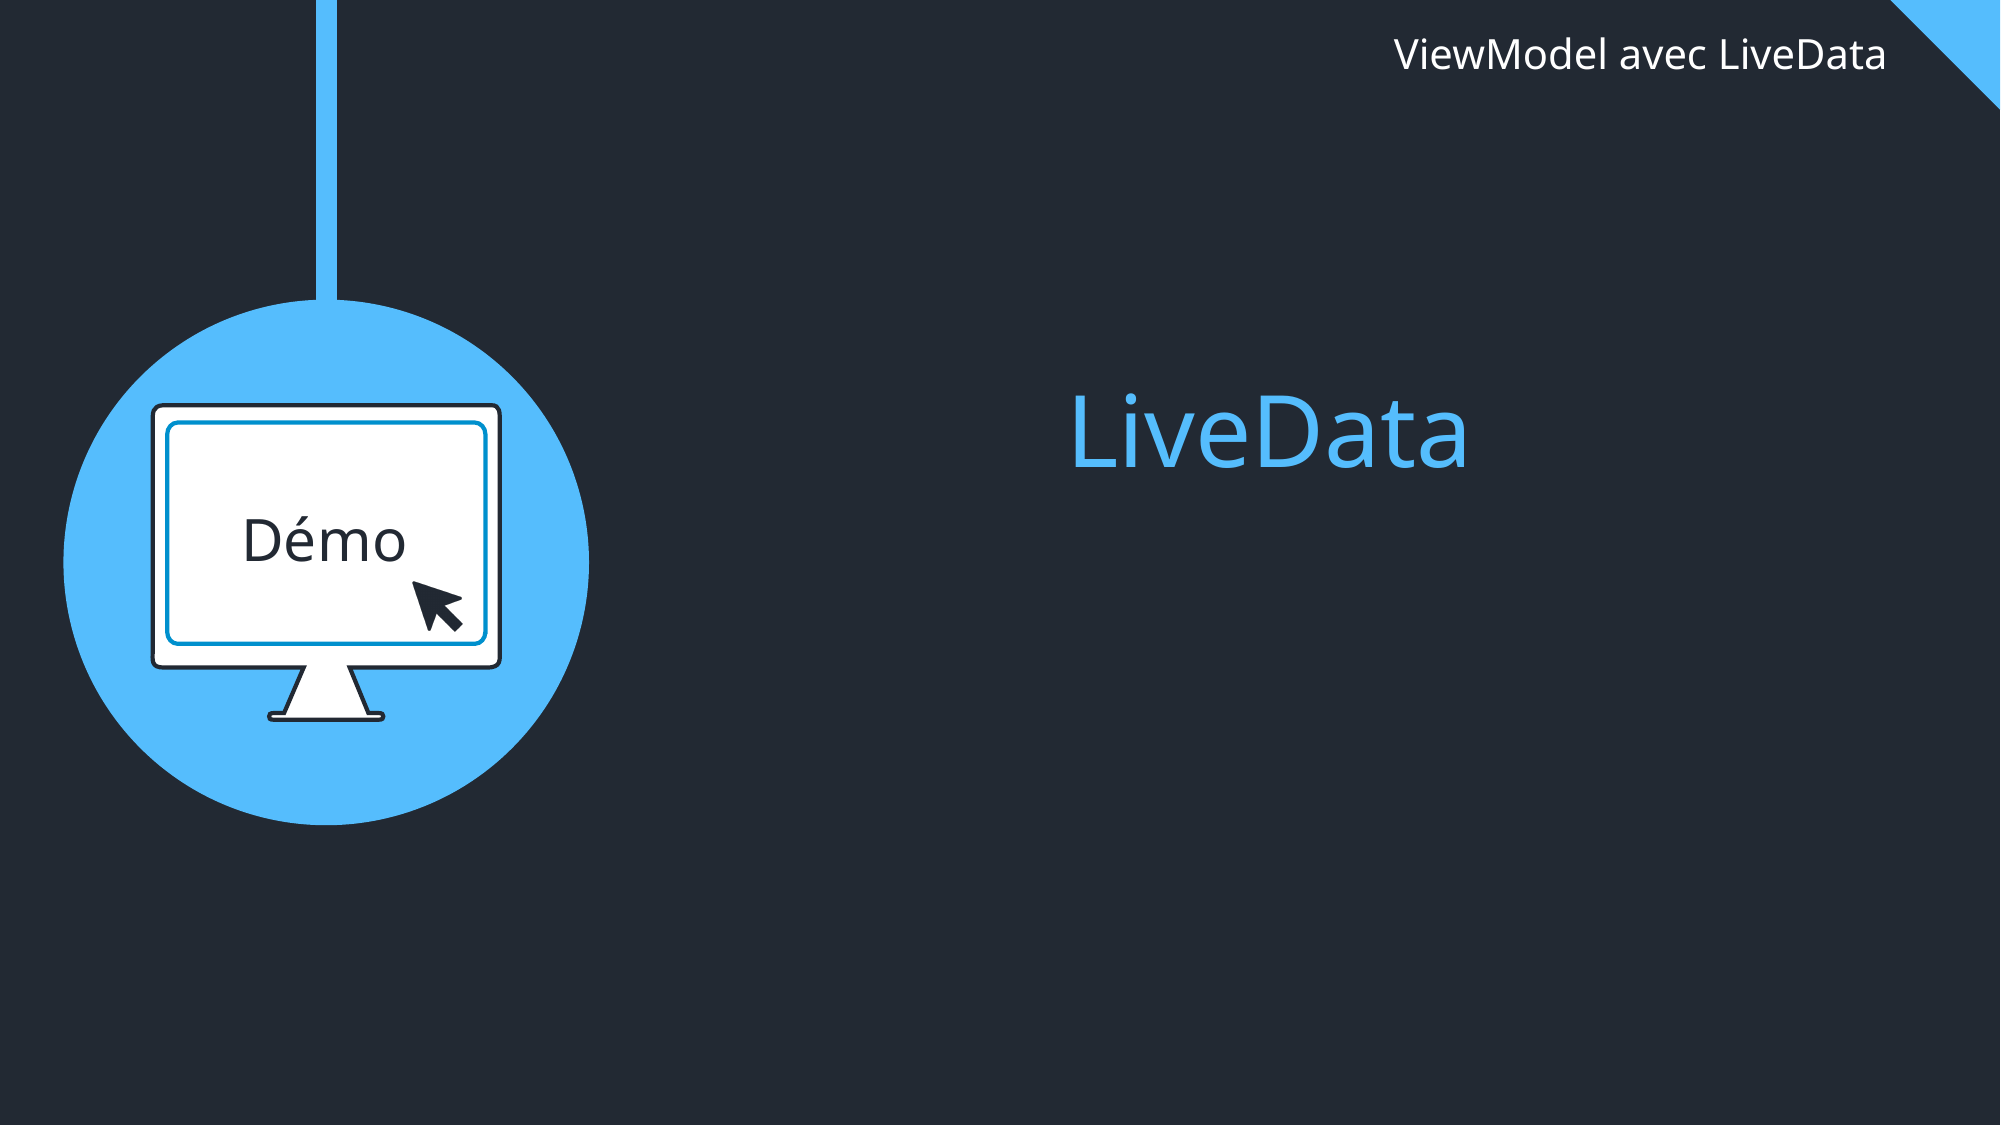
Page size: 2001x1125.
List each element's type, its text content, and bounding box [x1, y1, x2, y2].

picture [394, 563, 481, 641]
title ViewModel avec LiveData [387, 33, 1888, 108]
picture [394, 646, 481, 650]
list LiveData [650, 210, 1889, 661]
